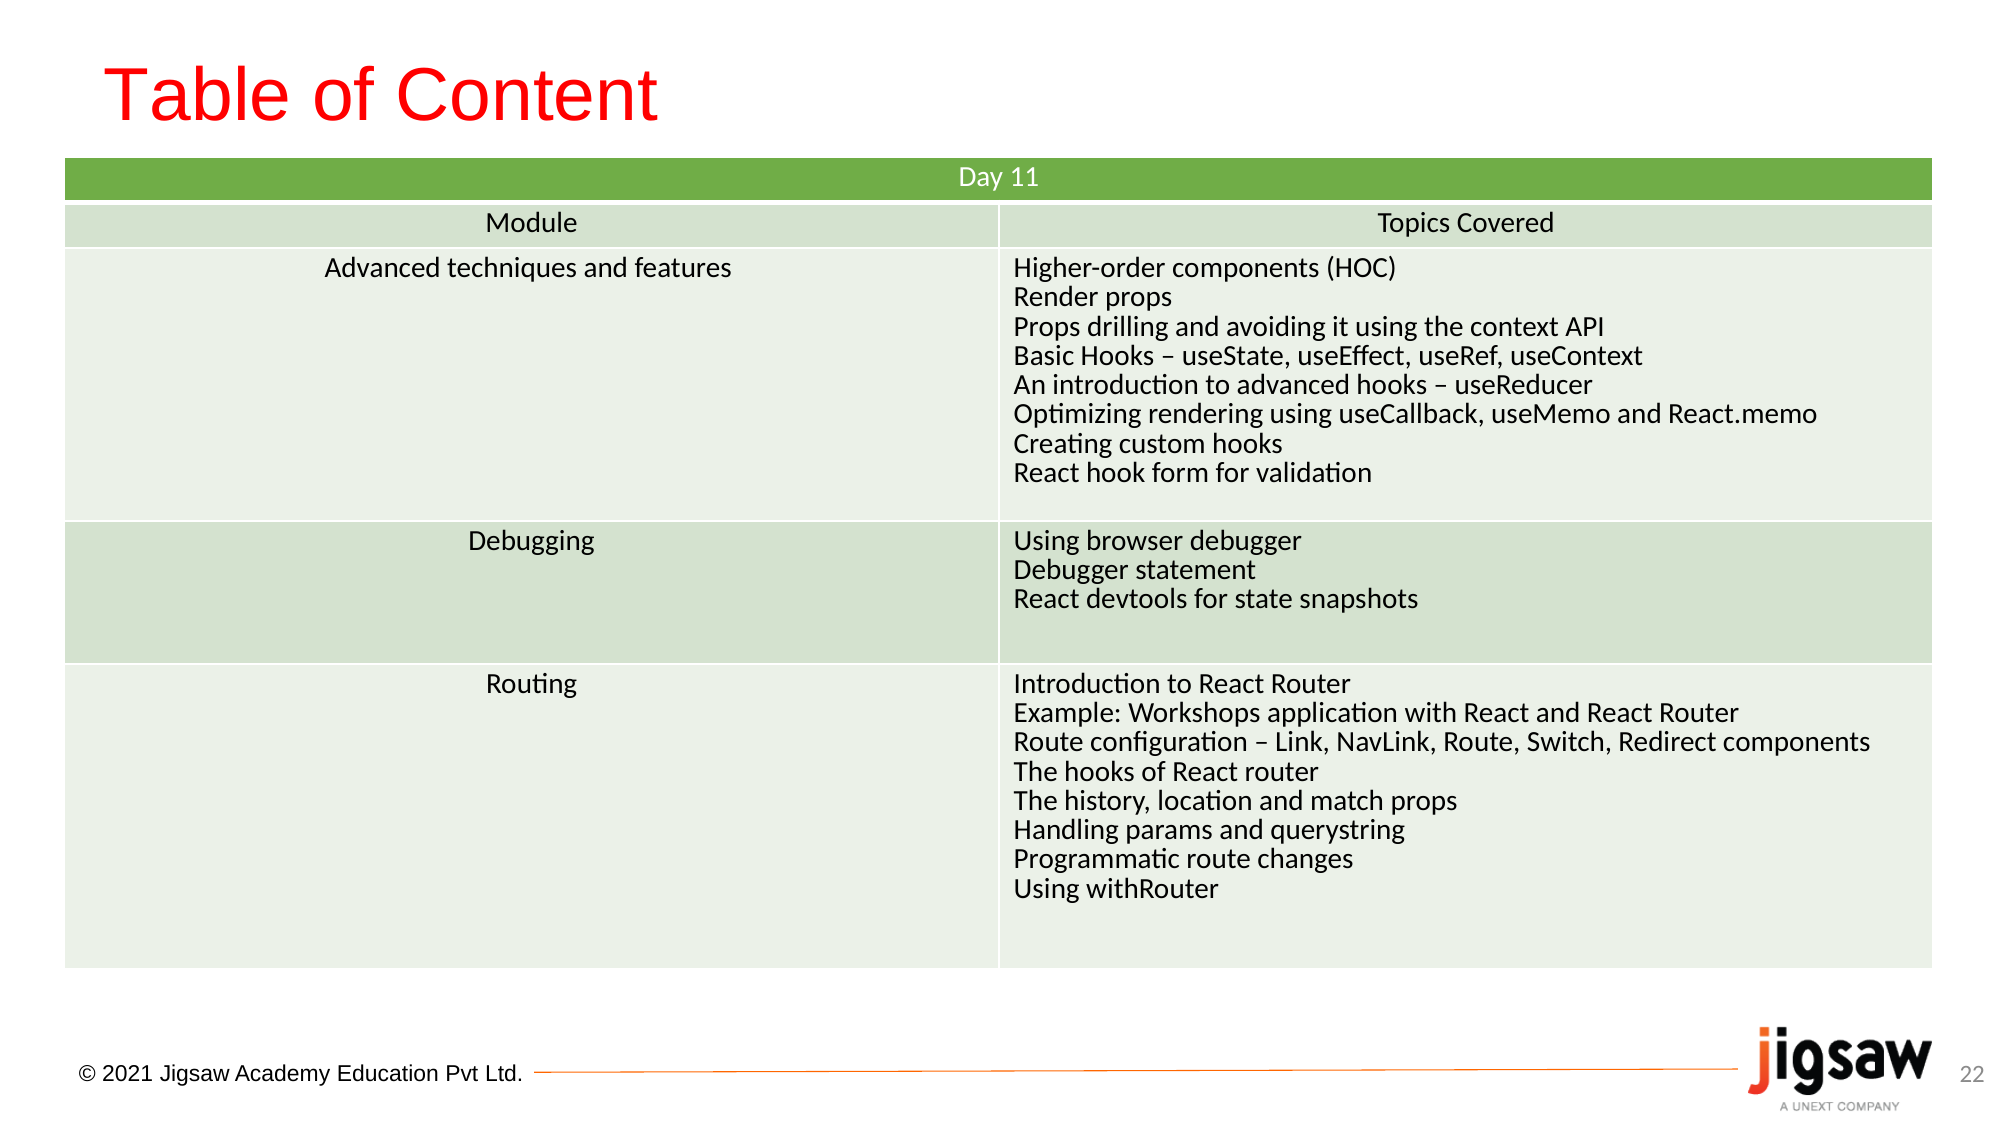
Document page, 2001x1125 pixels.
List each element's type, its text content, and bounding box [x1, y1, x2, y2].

table_cell Module [65, 205, 998, 247]
picture [1740, 1103, 1939, 1117]
table_cell Advanced techniques and features [65, 249, 998, 520]
table_cell Introduction to React Router Example: Workshops application with React and React Router Route configuration – Link, NavLink, Route, Switch, Redirect components The hooks of React router The history, location and match props Handling params and querystring Programmatic route changes Using withRouter [1000, 665, 1932, 968]
picture [1740, 1021, 1939, 1042]
table_cell Using browser debugger Debugger statement React devtools for state snapshots [1000, 522, 1932, 663]
table_cell Debugging [65, 522, 998, 663]
table_cell Higher-order components (HOC) Render props Props drilling and avoiding it using the context API Basic Hooks – useState, useEffect, useRef, useContext An introduction to advanced hooks – useReducer Optimizing rendering using useCallback, useMemo and React.memo Creating custom hooks React hook form for validation [1000, 249, 1932, 520]
slide_number 22 [1550, 1042, 2000, 1103]
table_cell Topics Covered [1000, 205, 1932, 247]
table_header Day 11 [65, 158, 1932, 200]
table_cell Routing [65, 665, 998, 968]
title Table of Content [89, 48, 1814, 156]
